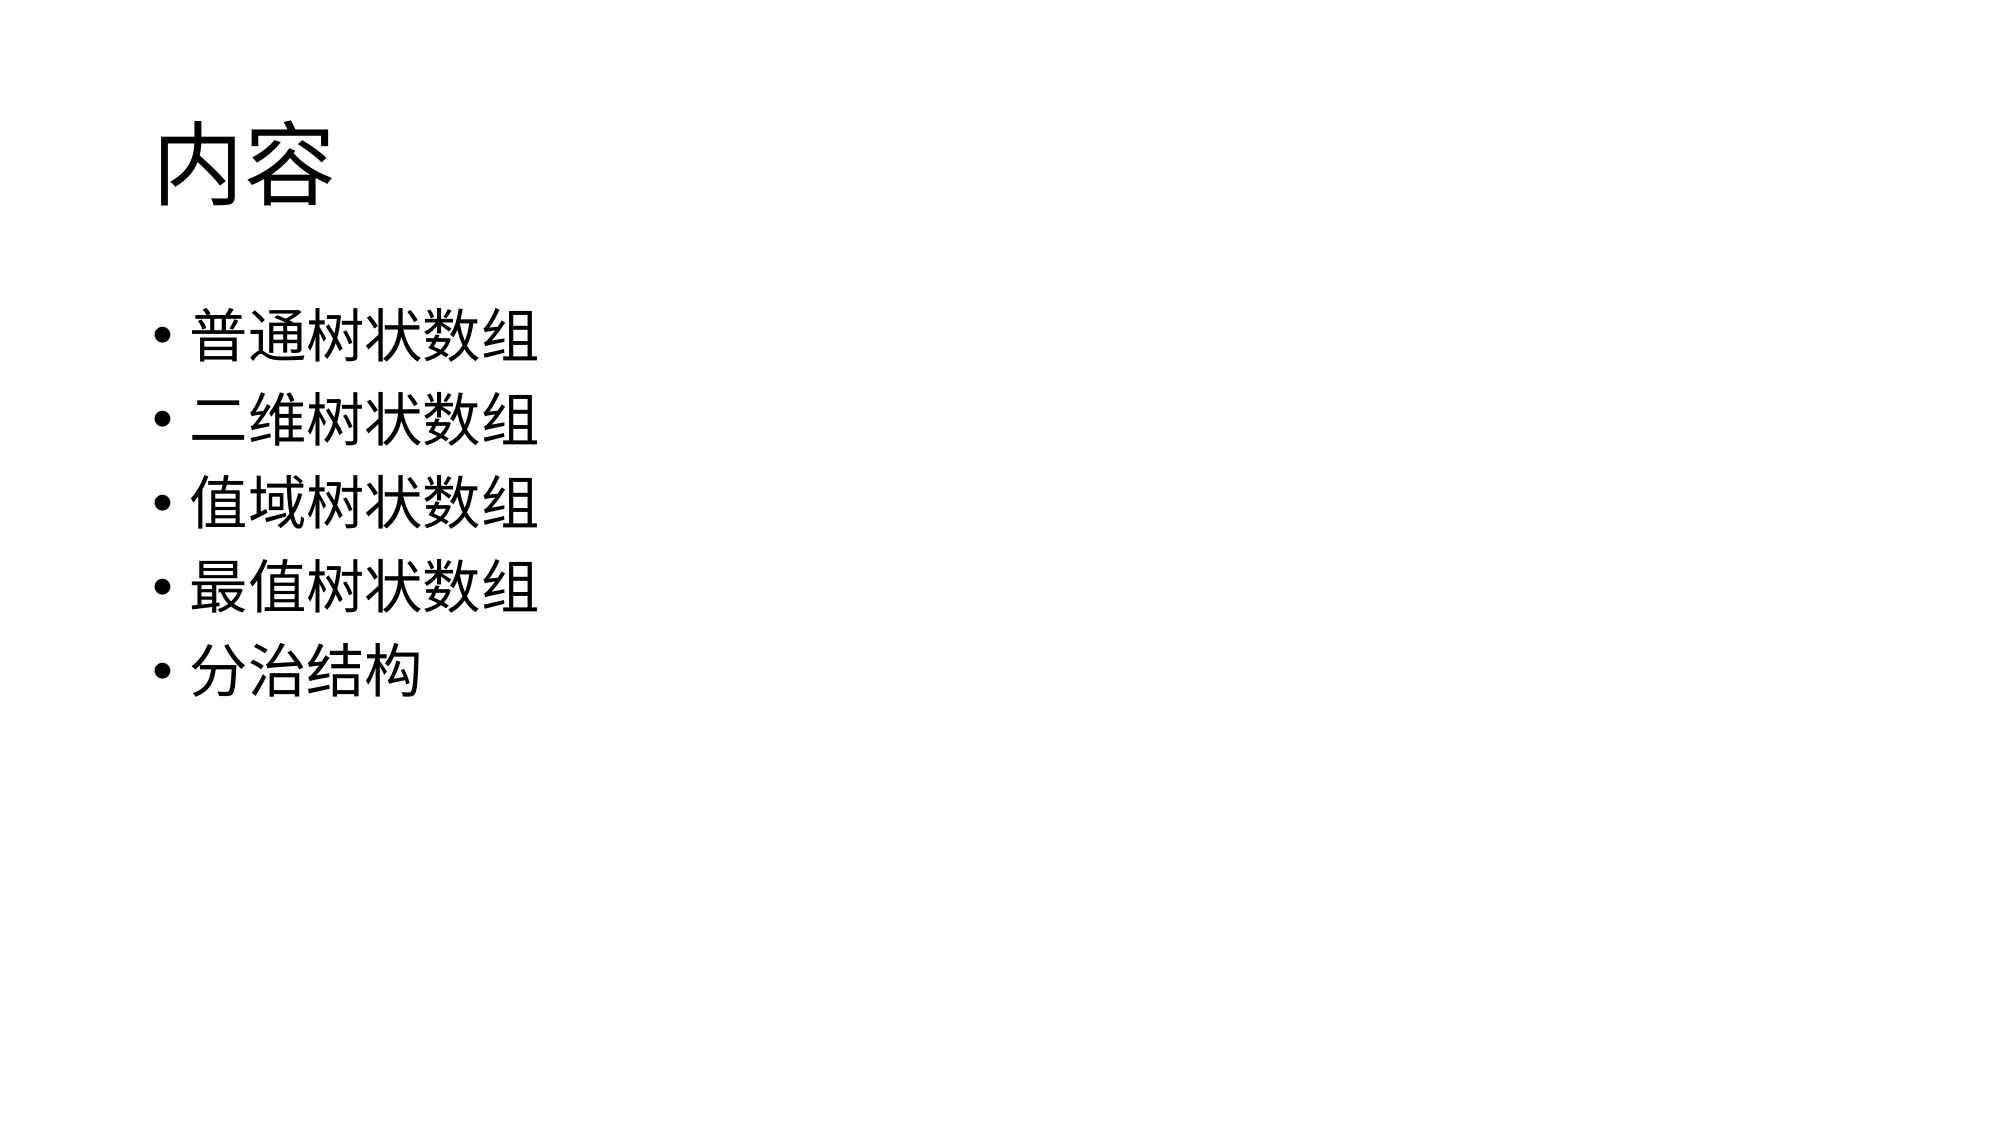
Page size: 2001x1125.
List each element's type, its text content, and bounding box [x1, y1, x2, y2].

title 内容 [137, 59, 1863, 278]
list 普通树状数组 二维树状数组 值域树状数组 最值树状数组 分治结构 [137, 299, 1863, 1014]
